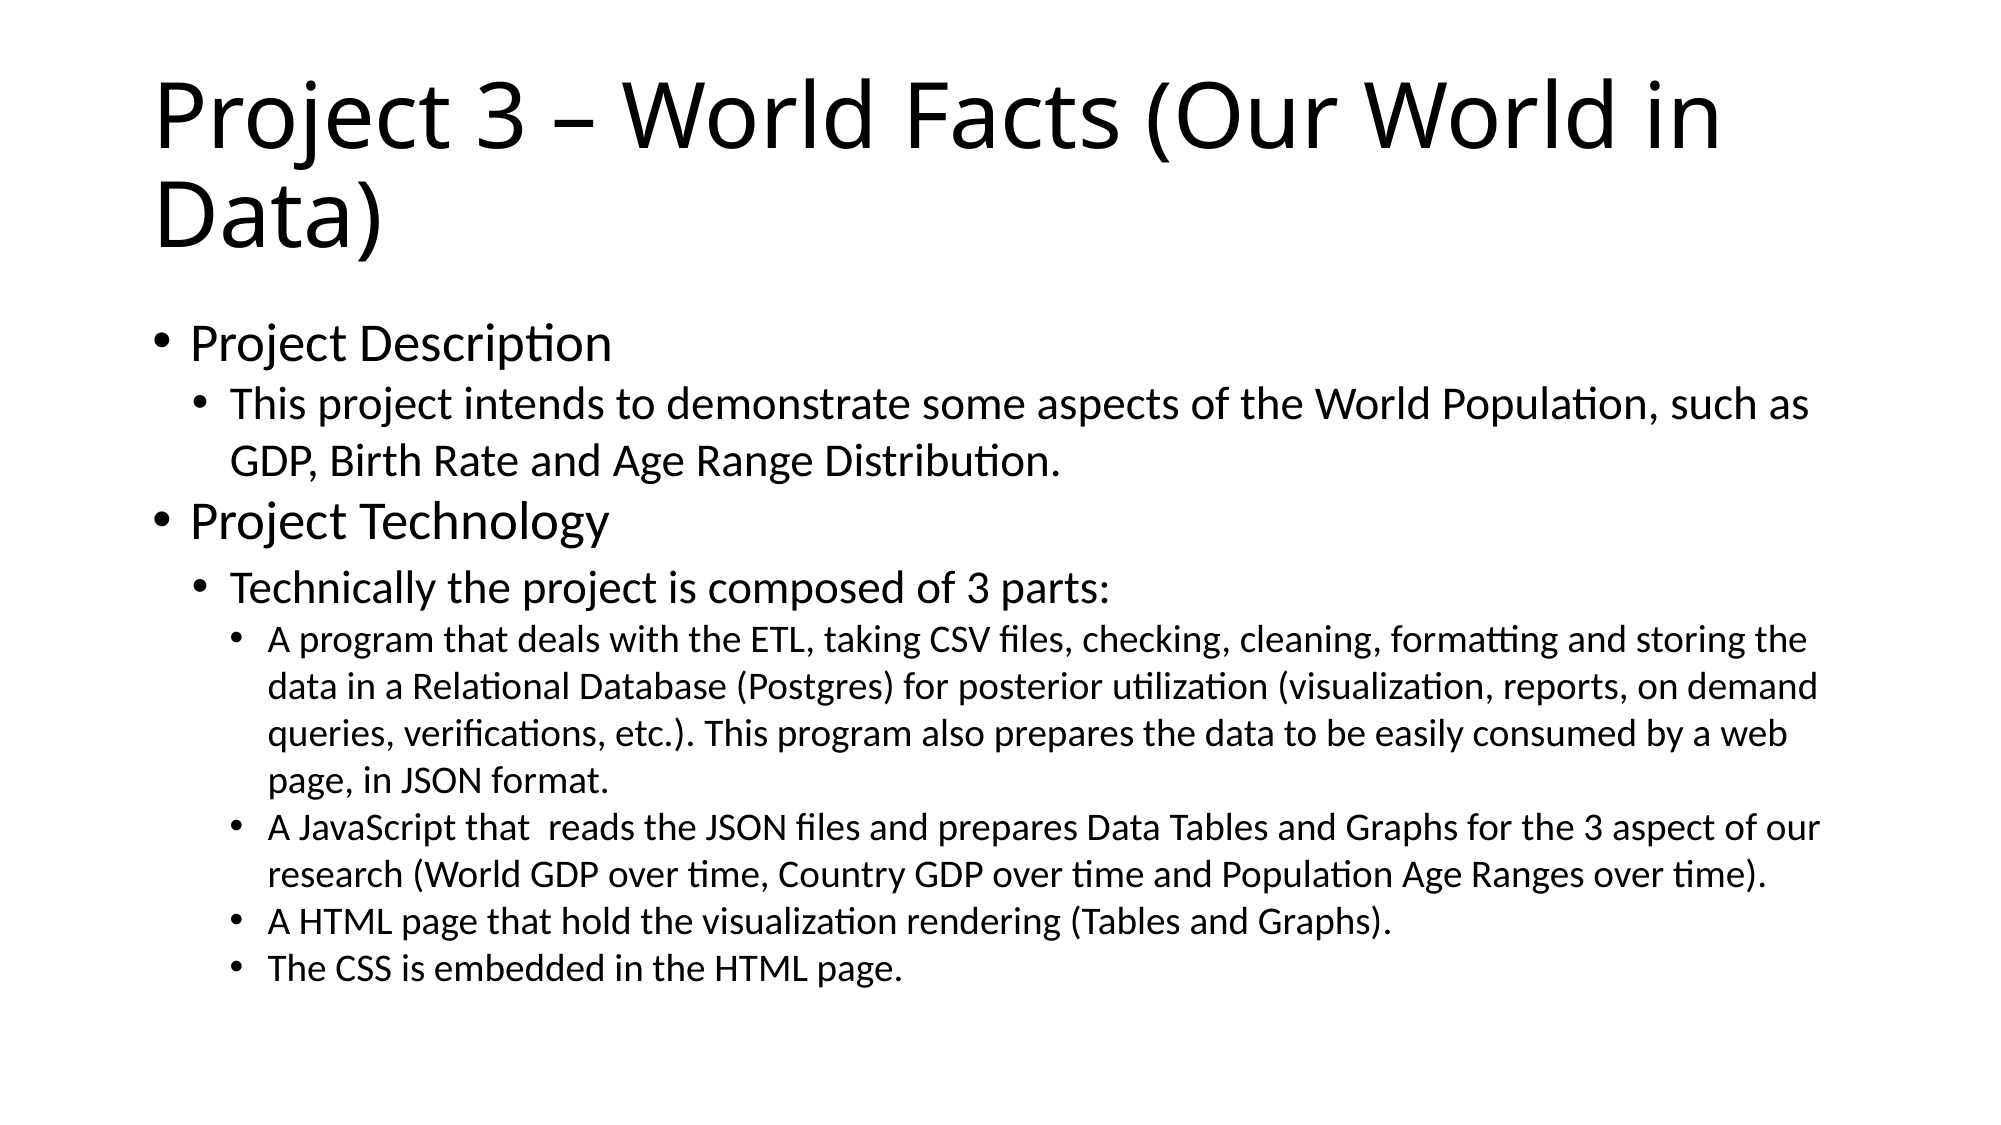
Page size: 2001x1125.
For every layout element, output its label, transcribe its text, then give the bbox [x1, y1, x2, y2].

list Project Description This project intends to demonstrate some aspects of the World Population, such as GDP, Birth Rate and Age Range Distribution. Project Technology Technically the project is composed of 3 parts: A program that deals with the ETL, taking CSV files, checking, cleaning, formatting and storing the data in a Relational Database (Postgres) for posterior utilization (visualization, reports, on demand queries, verifications, etc.). This program also prepares the data to be easily consumed by a web page, in JSON format. A JavaScript that reads the JSON files and prepares Data Tables and Graphs for the 3 aspect of our research (World GDP over time, Country GDP over time and Population Age Ranges over time). A HTML page that hold the visualization rendering (Tables and Graphs). The CSS is embedded in the HTML page. [137, 299, 1863, 1014]
title Project 3 – World Facts (Our World in Data) [137, 59, 1863, 278]
